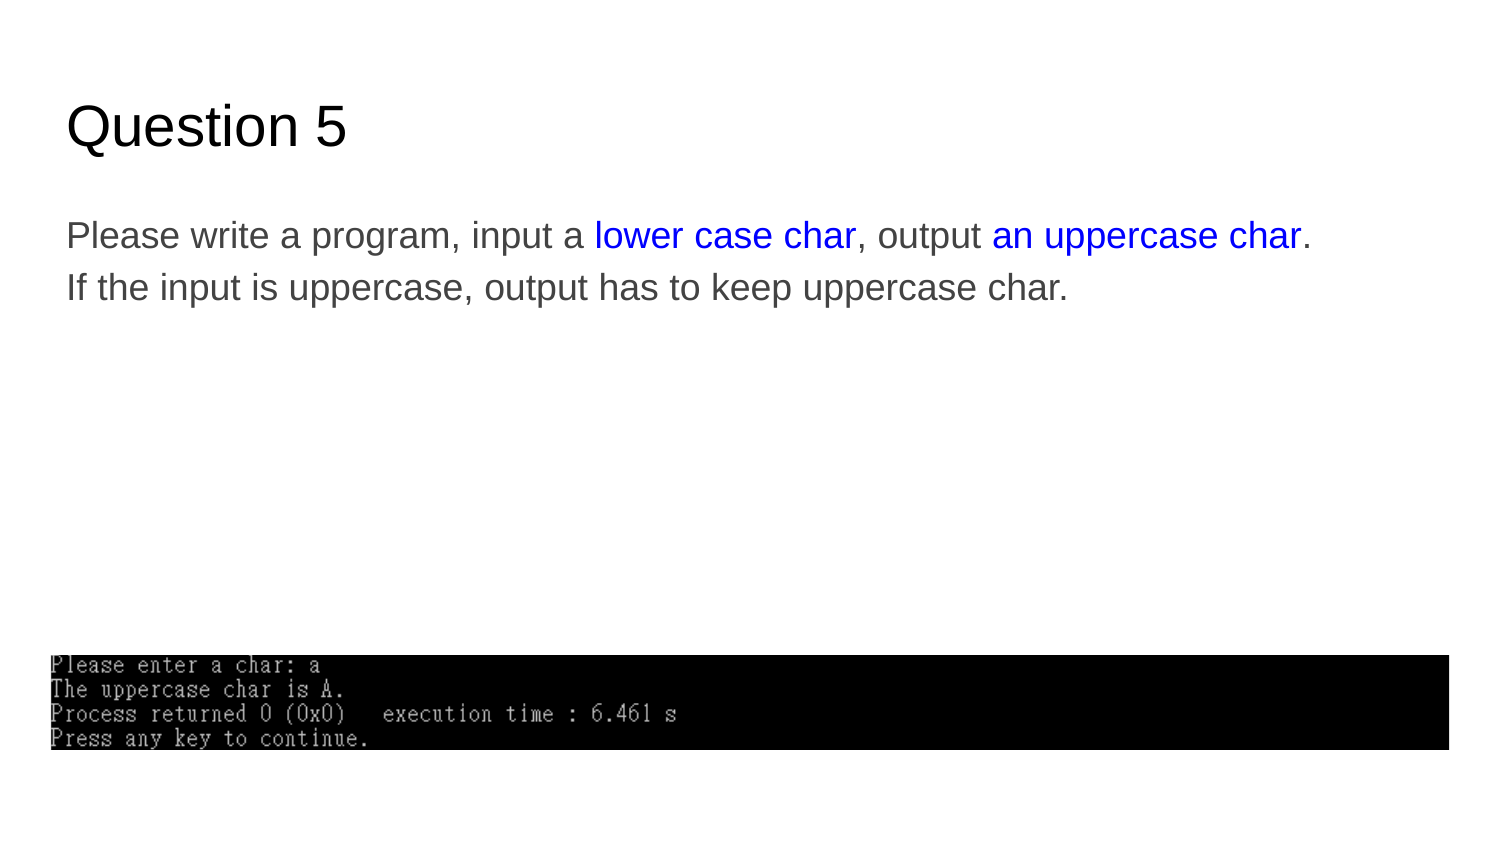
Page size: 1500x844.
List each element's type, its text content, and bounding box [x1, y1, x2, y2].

picture [50, 655, 1450, 750]
list Please write a program, input a lower case char, output an uppercase char. If the input is uppercase, output has to keep uppercase char. [51, 189, 1449, 654]
title Question 5 [51, 72, 1449, 167]
